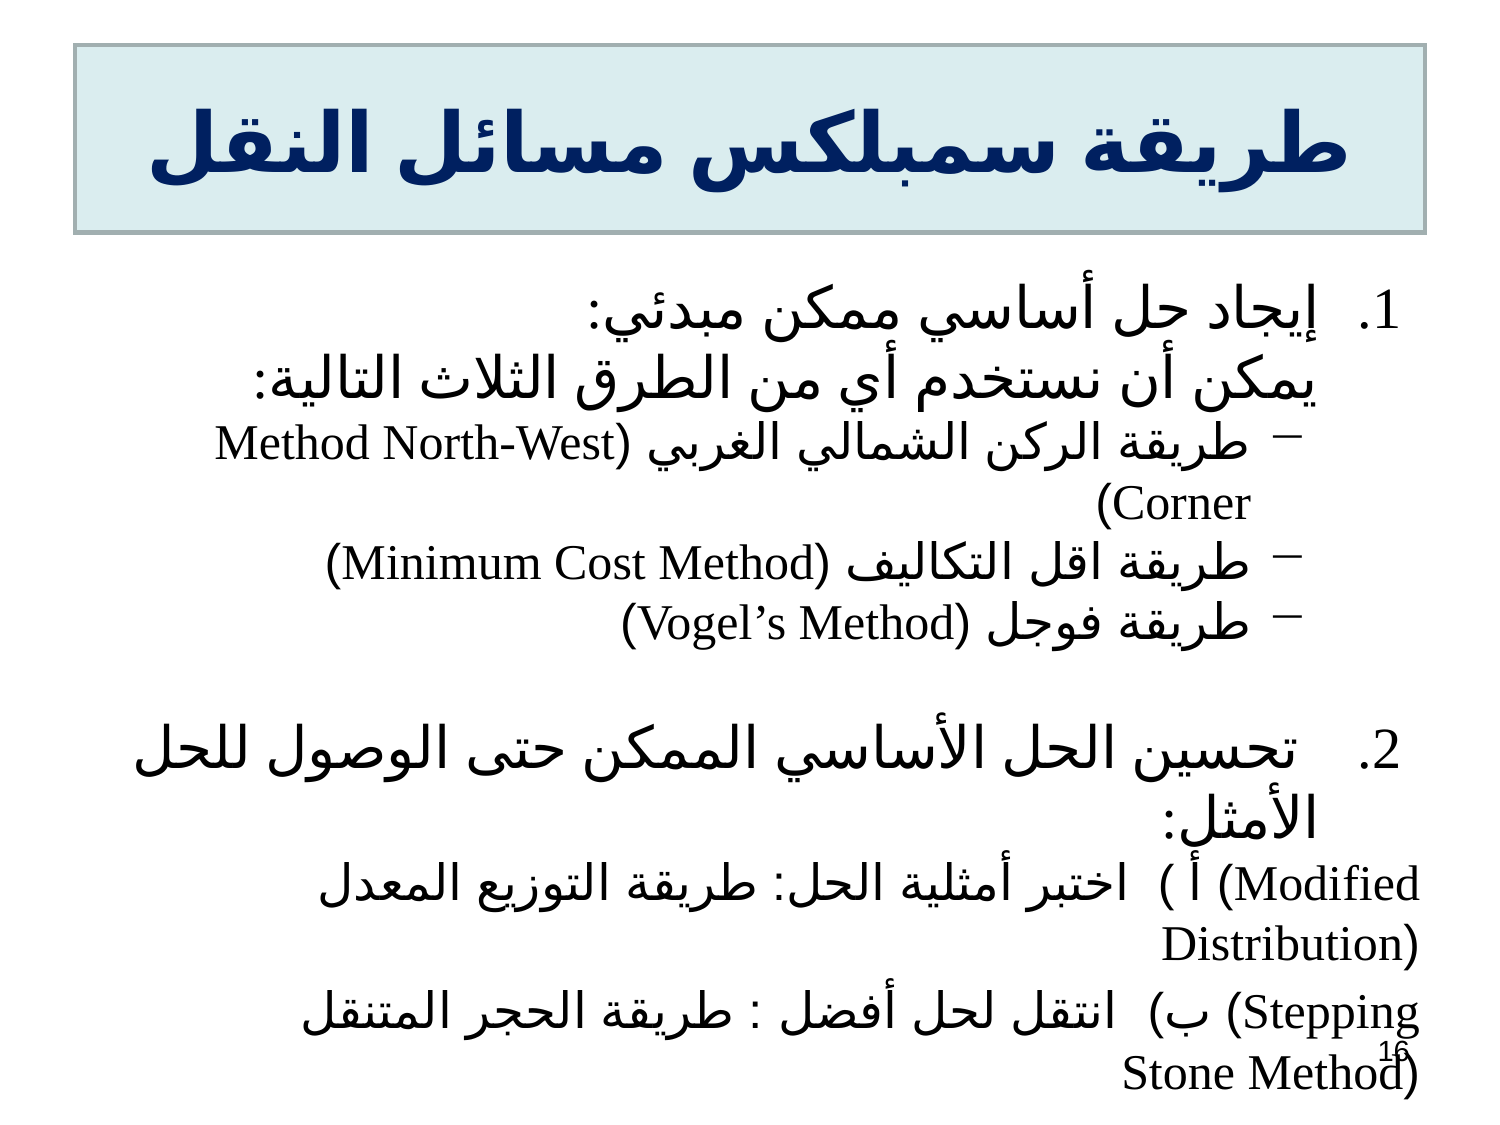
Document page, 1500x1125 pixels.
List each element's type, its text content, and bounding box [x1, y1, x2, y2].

list إيجاد حل أساسي ممكن مبدئي: يمكن أن نستخدم أي من الطرق الثلاث التالية: طريقة الركن الشمالي الغربي (Method North-West Corner) طريقة اقل التكاليف (Minimum Cost Method) طريقة فوجل (Vogel’s Method) 2. تحسين الحل الأساسي الممكن حتى الوصول للحل الأمثل: أ ) اختبر أمثلية الحل: طريقة التوزيع المعدل (Modified Distribution) ب) انتقل لحل أفضل : طريقة الحجر المتنقل (Stepping Stone Method) [64, 262, 1436, 1076]
title طريقة سمبلكس مسائل النقل [73, 43, 1427, 235]
slide_number 16 [1074, 1076, 1426, 1103]
